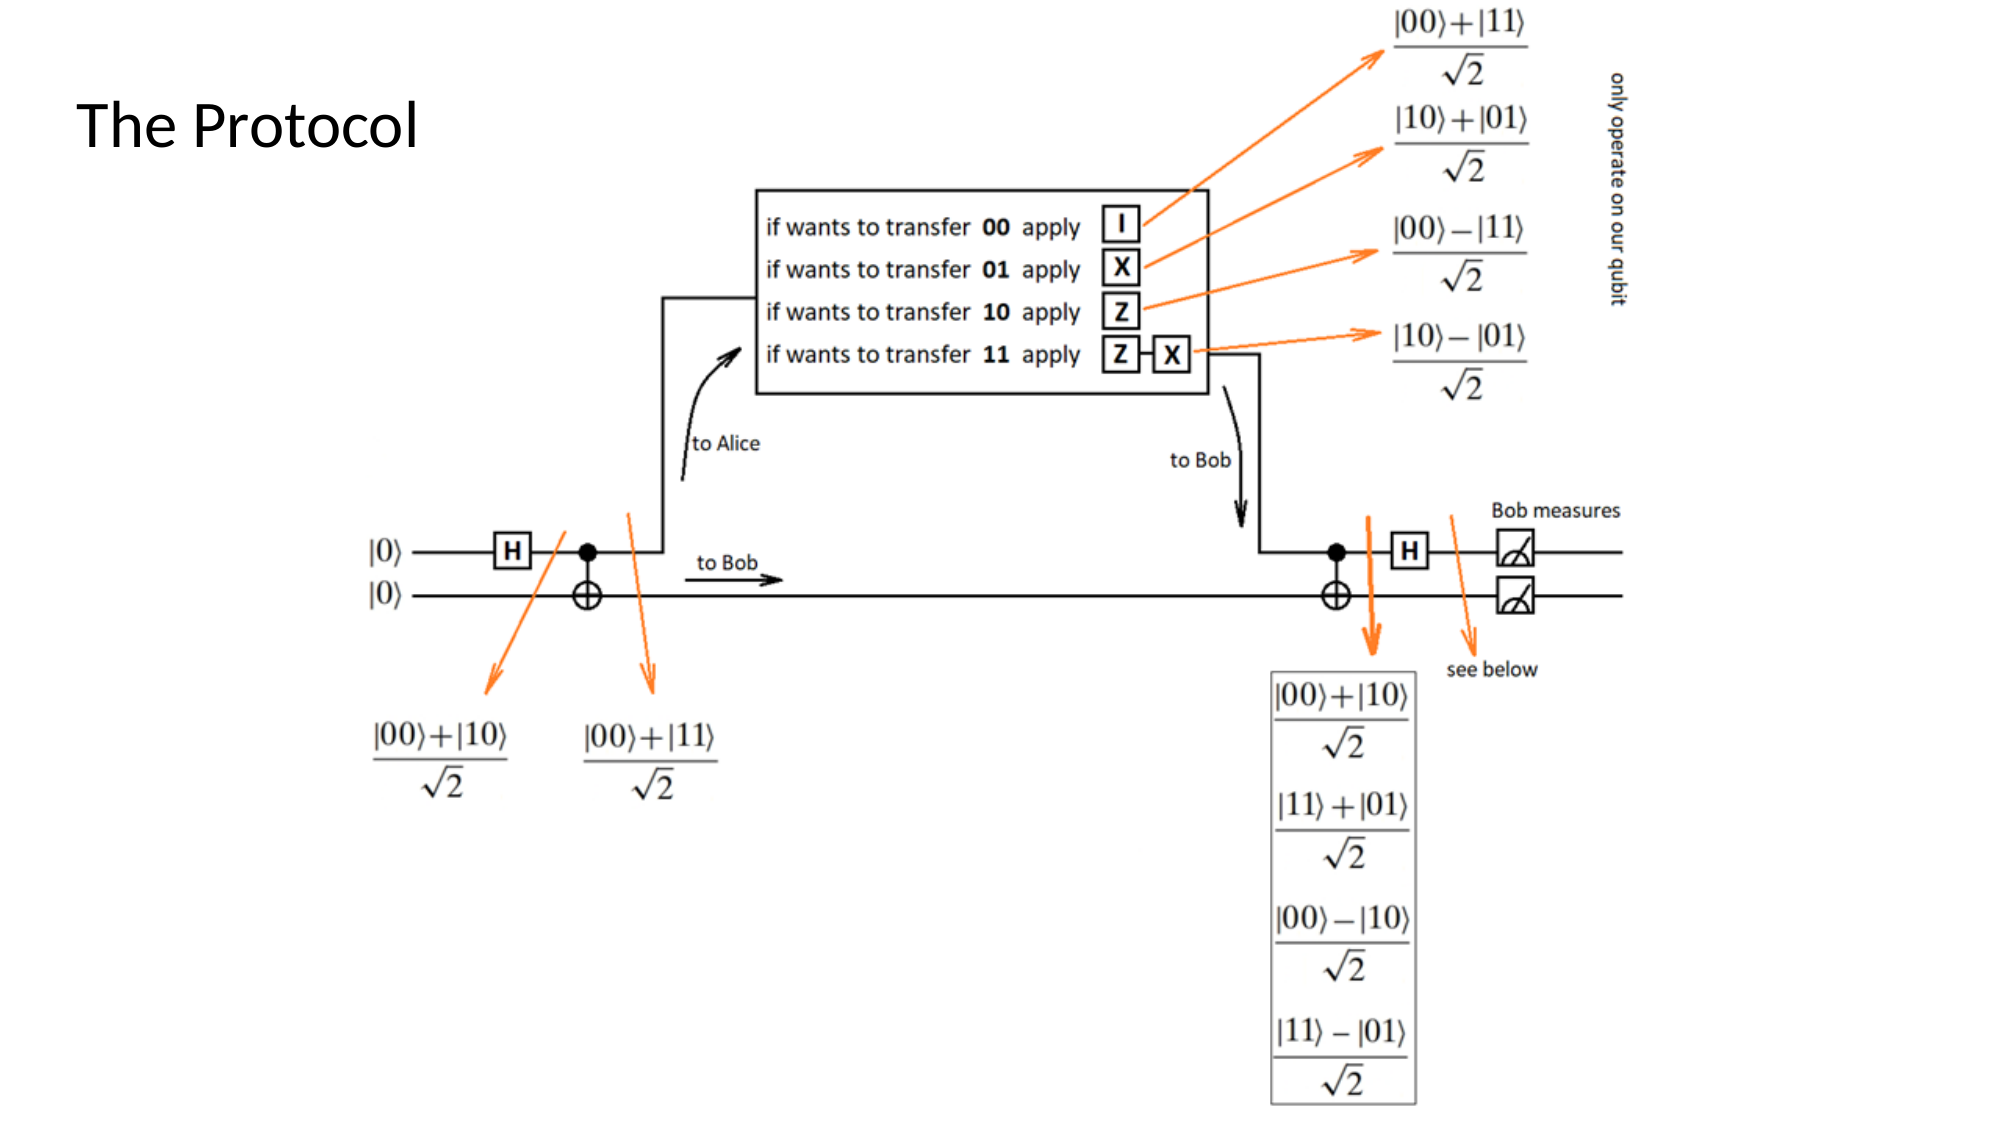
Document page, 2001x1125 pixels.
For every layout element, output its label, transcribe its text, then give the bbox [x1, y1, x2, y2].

picture [365, 5, 1635, 1120]
text_box The Protocol [61, 73, 365, 169]
